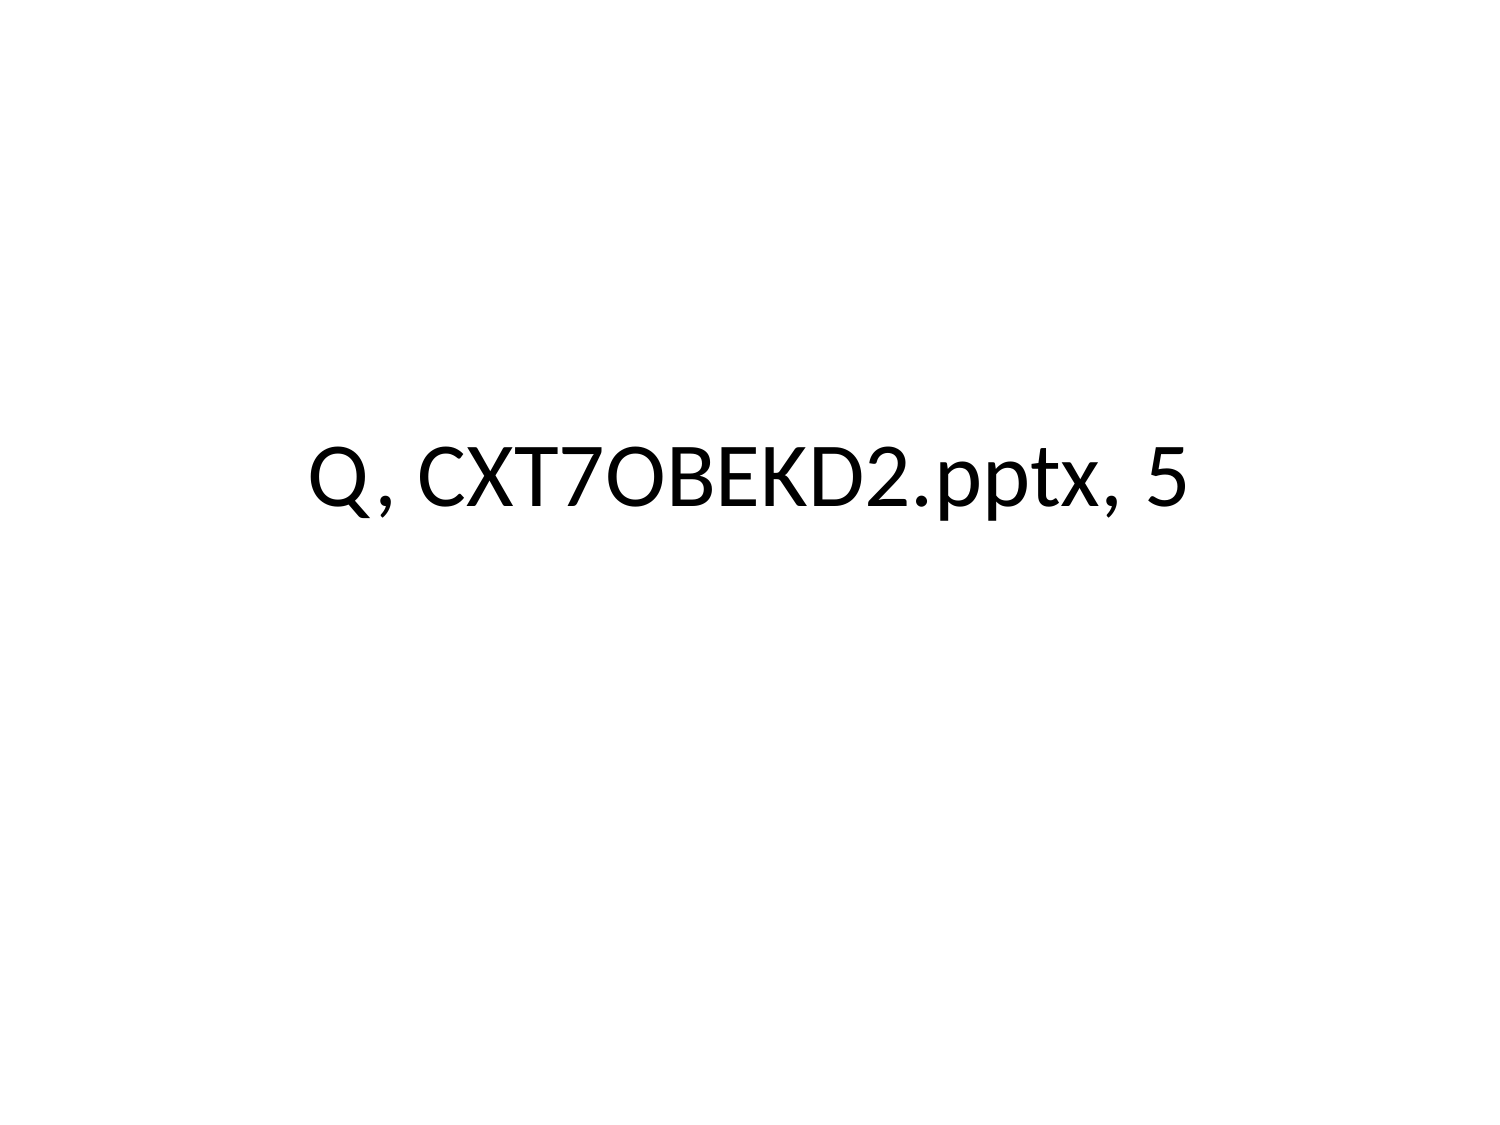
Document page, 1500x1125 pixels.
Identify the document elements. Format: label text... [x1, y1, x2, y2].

title Q, CXT7OBEKD2.pptx, 5 [112, 349, 1388, 591]
